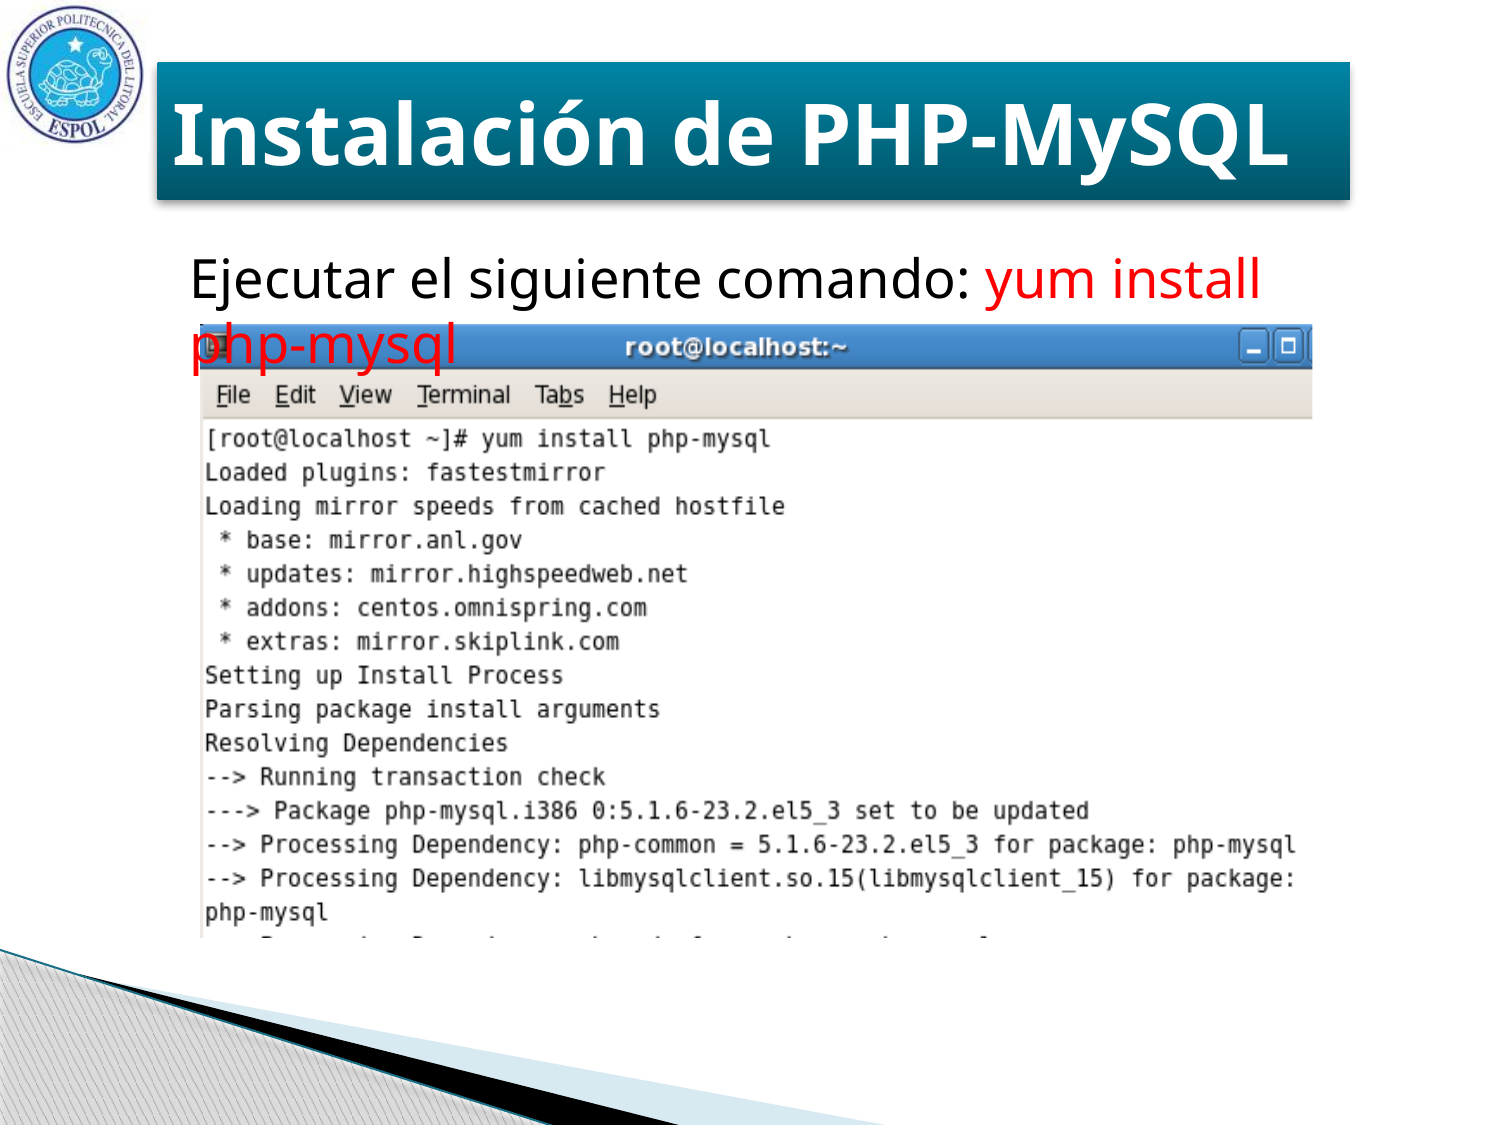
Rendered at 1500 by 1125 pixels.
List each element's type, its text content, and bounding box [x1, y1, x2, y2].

picture [0, 0, 151, 151]
title Instalación de PHP-MySQL [157, 62, 1350, 200]
text_box Ejecutar el siguiente comando: yum install php-mysql [174, 237, 1313, 383]
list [199, 324, 1313, 938]
